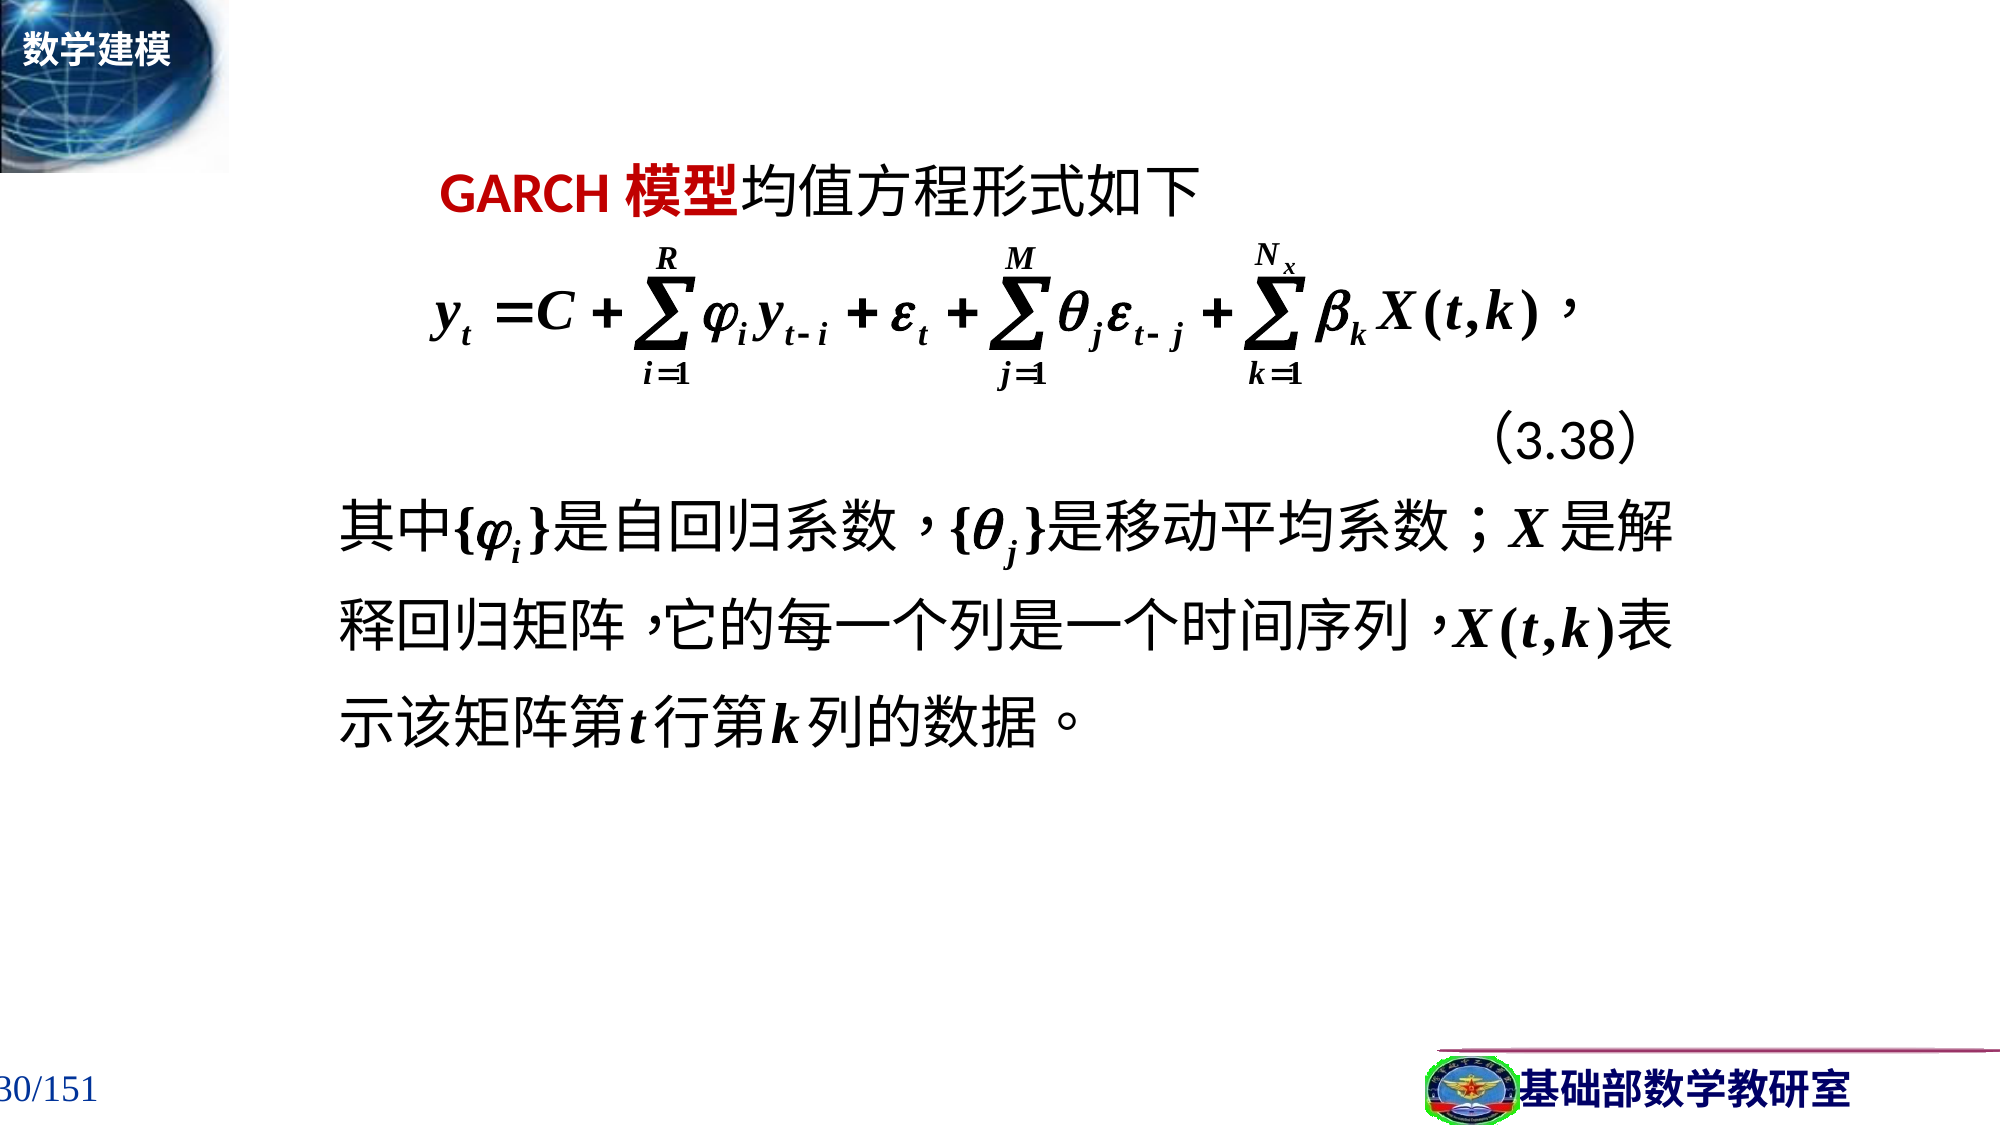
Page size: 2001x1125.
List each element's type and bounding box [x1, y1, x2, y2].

picture [1425, 1056, 1520, 1125]
text_box [337, 149, 1678, 774]
picture [0, 0, 229, 173]
